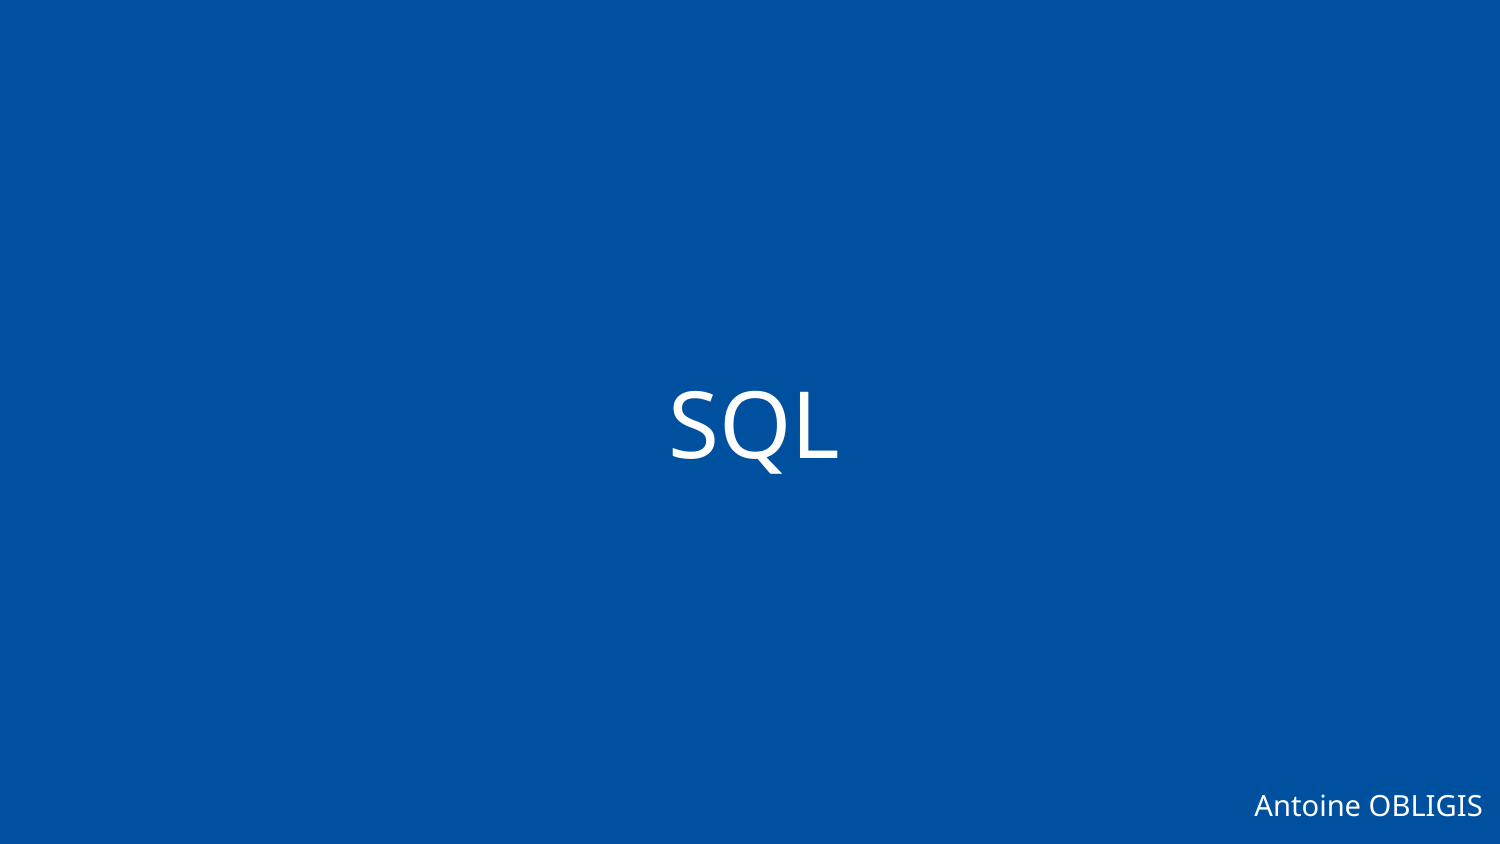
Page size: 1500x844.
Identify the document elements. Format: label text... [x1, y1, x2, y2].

title SQL [110, 351, 1399, 493]
